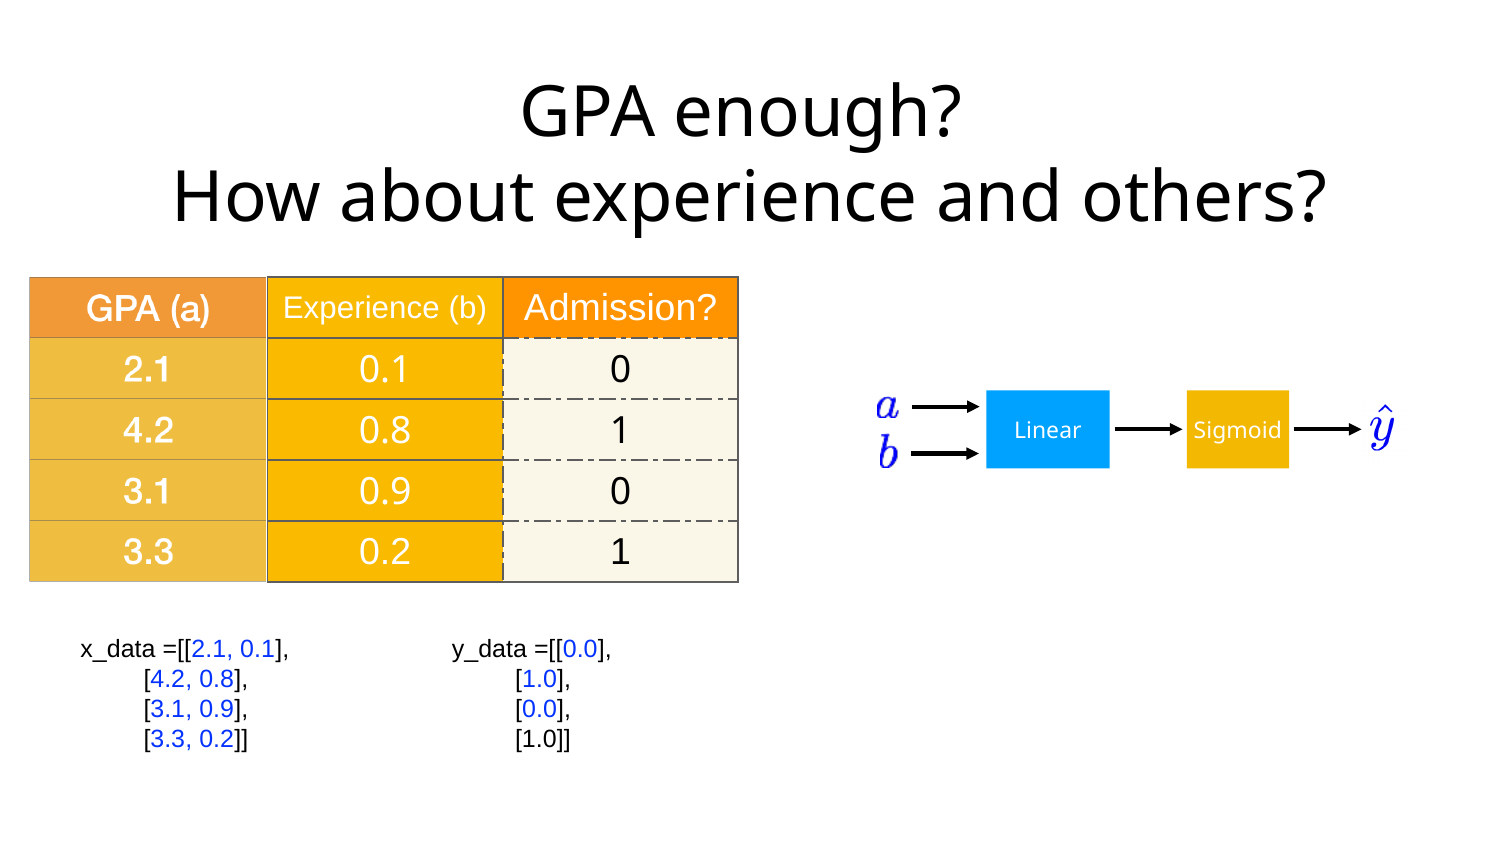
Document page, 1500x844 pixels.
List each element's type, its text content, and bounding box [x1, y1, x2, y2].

text_box x_data =[[2.1, 0.1], [4.2, 0.8], [3.1, 0.9], [3.3, 0.2]] [76, 629, 417, 757]
title GPA enough? How about experience and others? [70, 49, 1430, 253]
table_header Admission? [504, 278, 737, 338]
table_cell 0 [503, 338, 737, 399]
table_cell 1 [503, 399, 737, 460]
table_cell 0.9 [270, 461, 503, 520]
table_cell 0.2 [270, 522, 503, 581]
picture [1359, 393, 1408, 465]
text_box Linear [986, 390, 1110, 469]
text_box y_data =[[0.0], [1.0], [0.0], [1.0]] [447, 629, 713, 757]
table_cell 1 [503, 521, 737, 581]
table_header Experience (b) [270, 278, 502, 337]
table_cell 0 [503, 460, 737, 521]
table_cell 0.8 [270, 400, 503, 459]
table_cell 0.1 [270, 339, 503, 398]
text_box Sigmoid [1186, 390, 1290, 469]
picture [877, 395, 900, 419]
picture [4, 268, 266, 591]
picture [879, 433, 899, 469]
